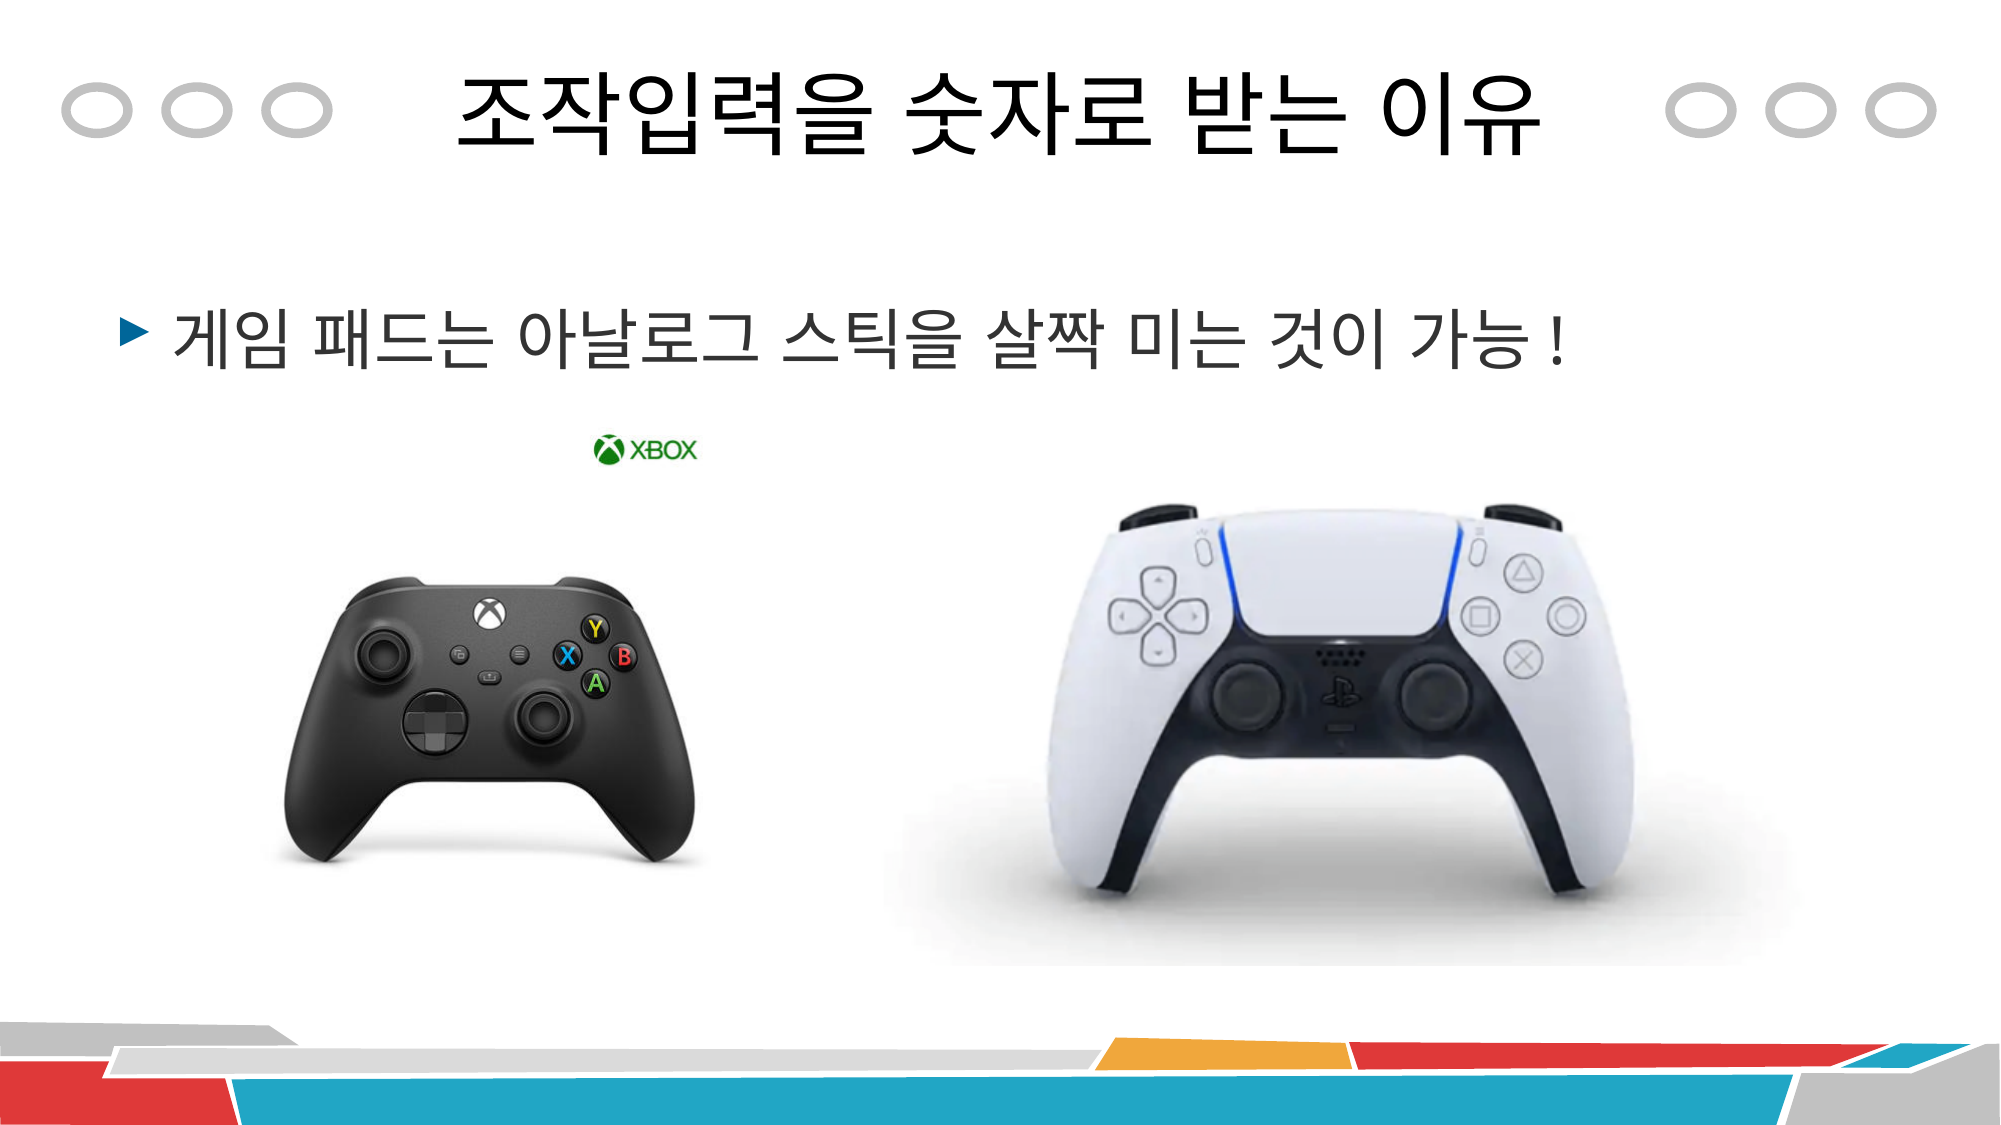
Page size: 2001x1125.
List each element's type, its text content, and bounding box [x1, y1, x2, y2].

title 조작입력을 숫자로 받는 이유 [350, 18, 1650, 206]
picture [873, 443, 1812, 966]
list 게임 패드는 아날로그 스틱을 살짝 미는 것이 가능! [99, 250, 1900, 1005]
picture [188, 403, 791, 1006]
